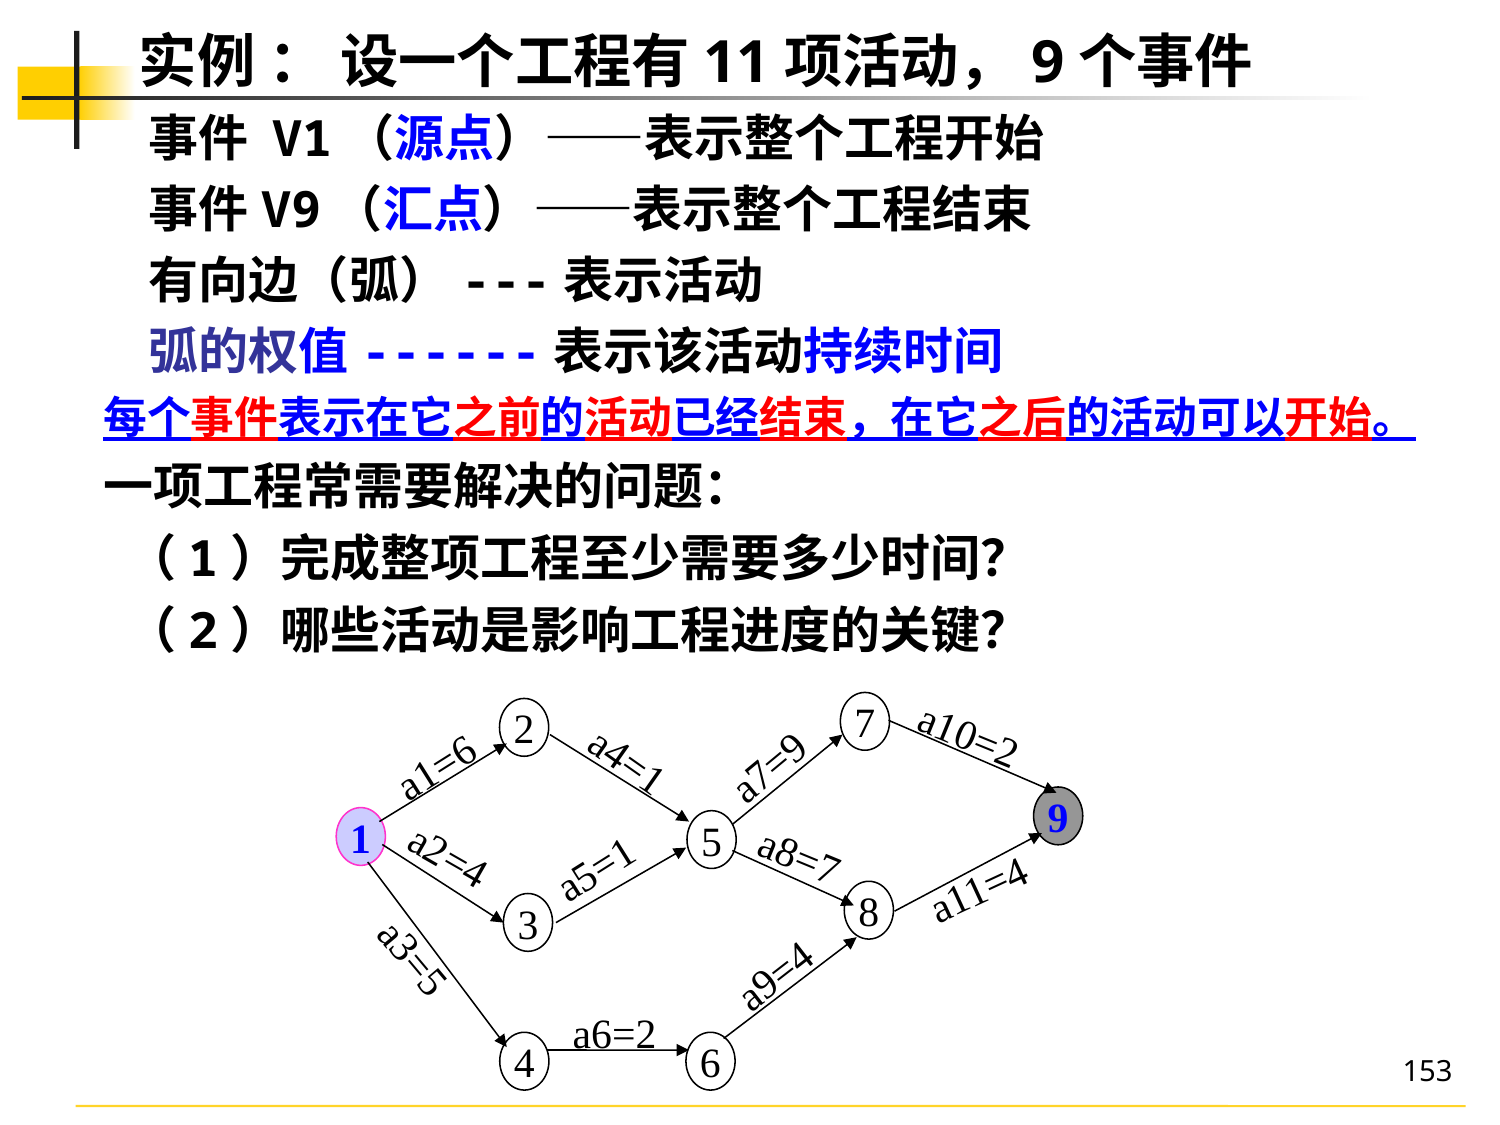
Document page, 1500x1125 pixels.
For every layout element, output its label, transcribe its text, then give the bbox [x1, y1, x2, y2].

slide_number 153 [1155, 1024, 1468, 1100]
text_box 事件 V1（源点）——表示整个工程开始 事件V9（汇点）——表示整个工程结束 有向边（弧）---表示活动 弧的权值------表示该活动持续时间 每个事件表示在它之前的活动已经结束，在它之后的活动可以开始。 一项工程常需要解决的问题： （1）完成整项工程至少需要多少时间？ （2）哪些活动是影响工程进度的关键？ [88, 93, 1500, 666]
title 实例 ： 设一个工程有11项活动，9个事件 [123, 19, 1403, 102]
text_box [335, 692, 1084, 1091]
